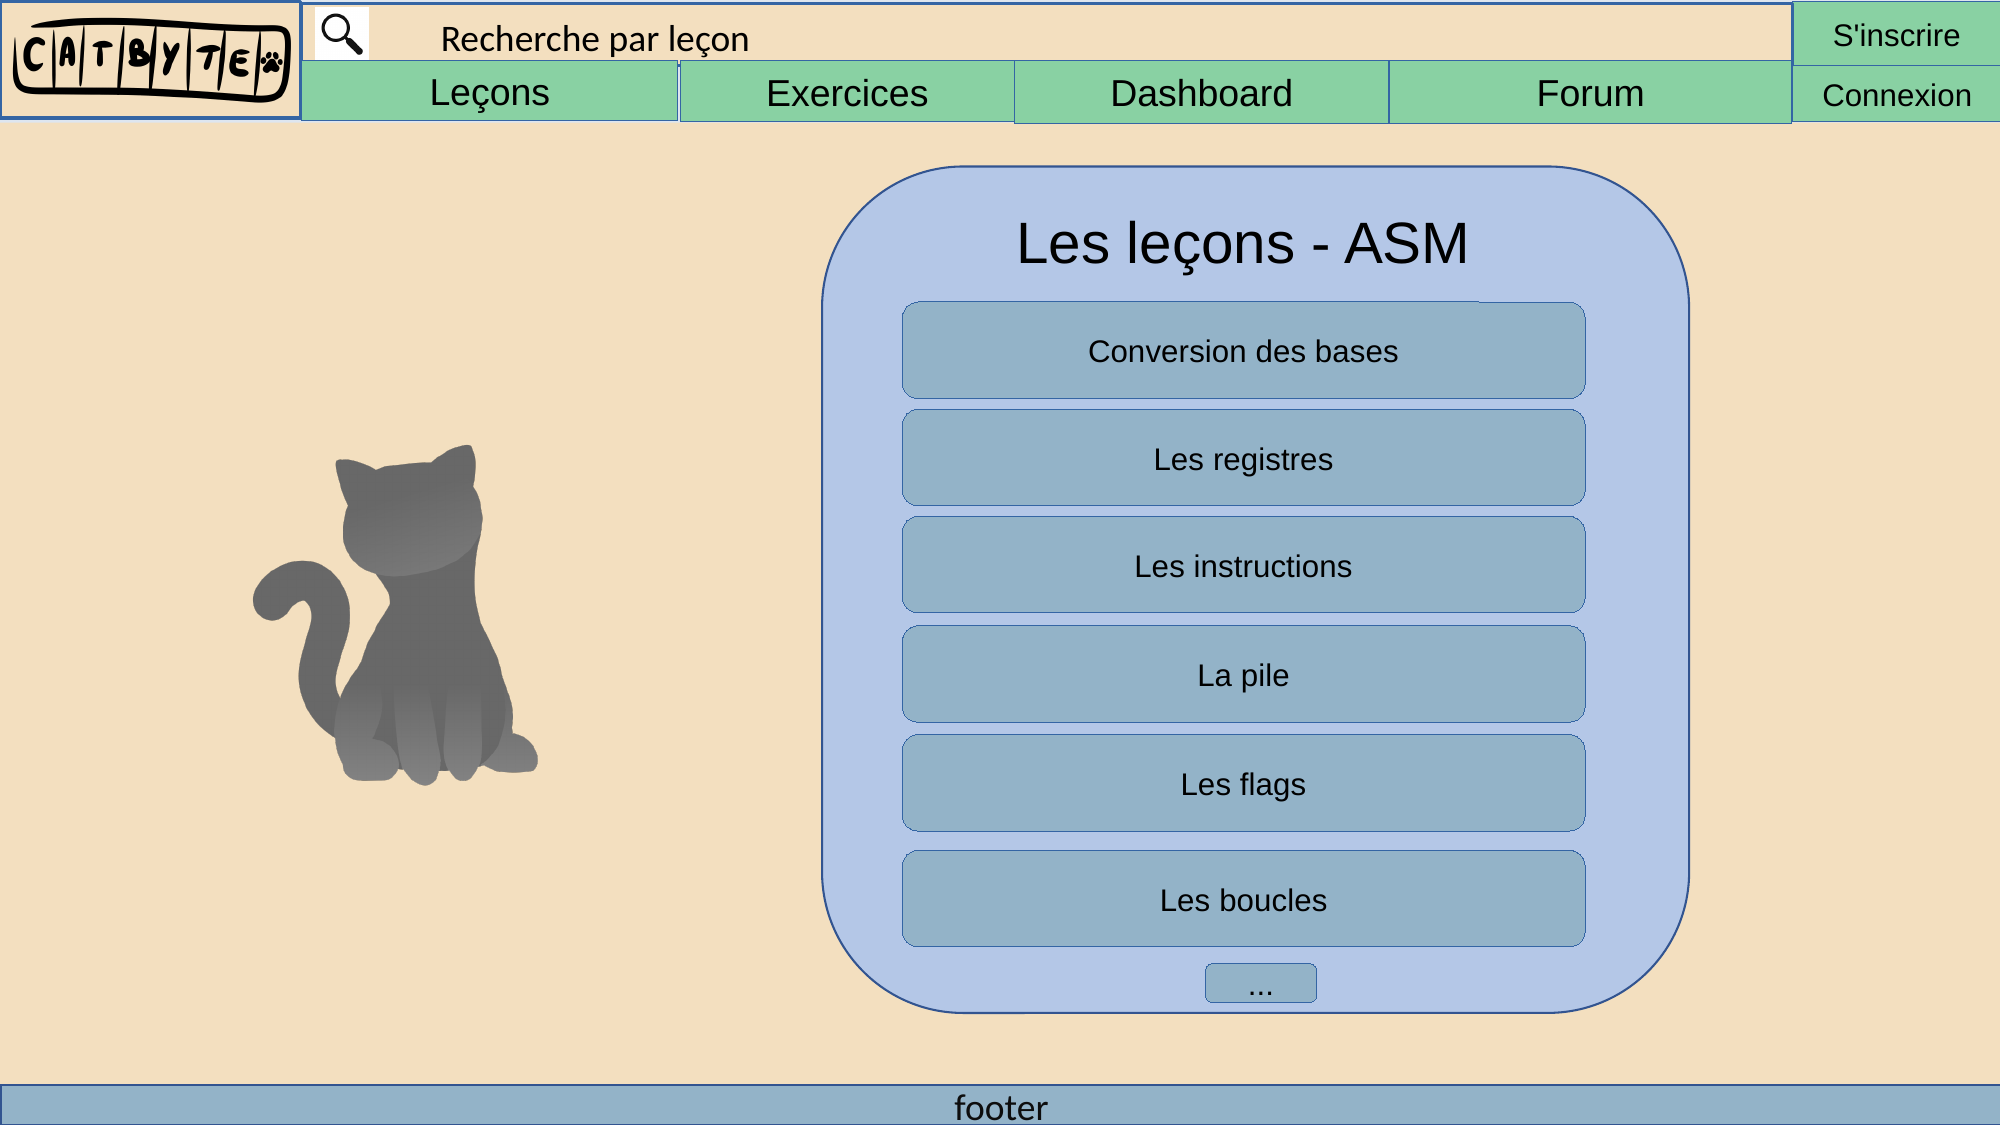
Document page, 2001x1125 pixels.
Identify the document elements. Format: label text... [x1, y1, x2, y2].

text_box Exercices [680, 67, 1014, 122]
text_box Conversion des bases [902, 301, 1586, 399]
picture [174, 369, 647, 842]
picture [1, 0, 369, 236]
text_box [821, 165, 1691, 1015]
text_box S'inscrire [1792, 1, 2000, 65]
text_box Recherche par leçon [425, 6, 1056, 67]
text_box footer [0, 1084, 2000, 1125]
text_box Connexion [1792, 65, 2000, 122]
text_box Forum [1389, 60, 1792, 124]
text_box La pile [902, 625, 1586, 723]
text_box Leçons [320, 60, 678, 121]
text_box Les boucles [902, 850, 1586, 947]
text_box [320, 3, 1793, 66]
text_box Les instructions [902, 516, 1586, 613]
text_box Les flags [902, 734, 1586, 832]
text_box Les registres [902, 409, 1586, 506]
text_box Dashboard [1014, 60, 1389, 124]
text_box Les leçons - ASM [1001, 197, 1486, 283]
text_box ... [1205, 963, 1317, 1003]
